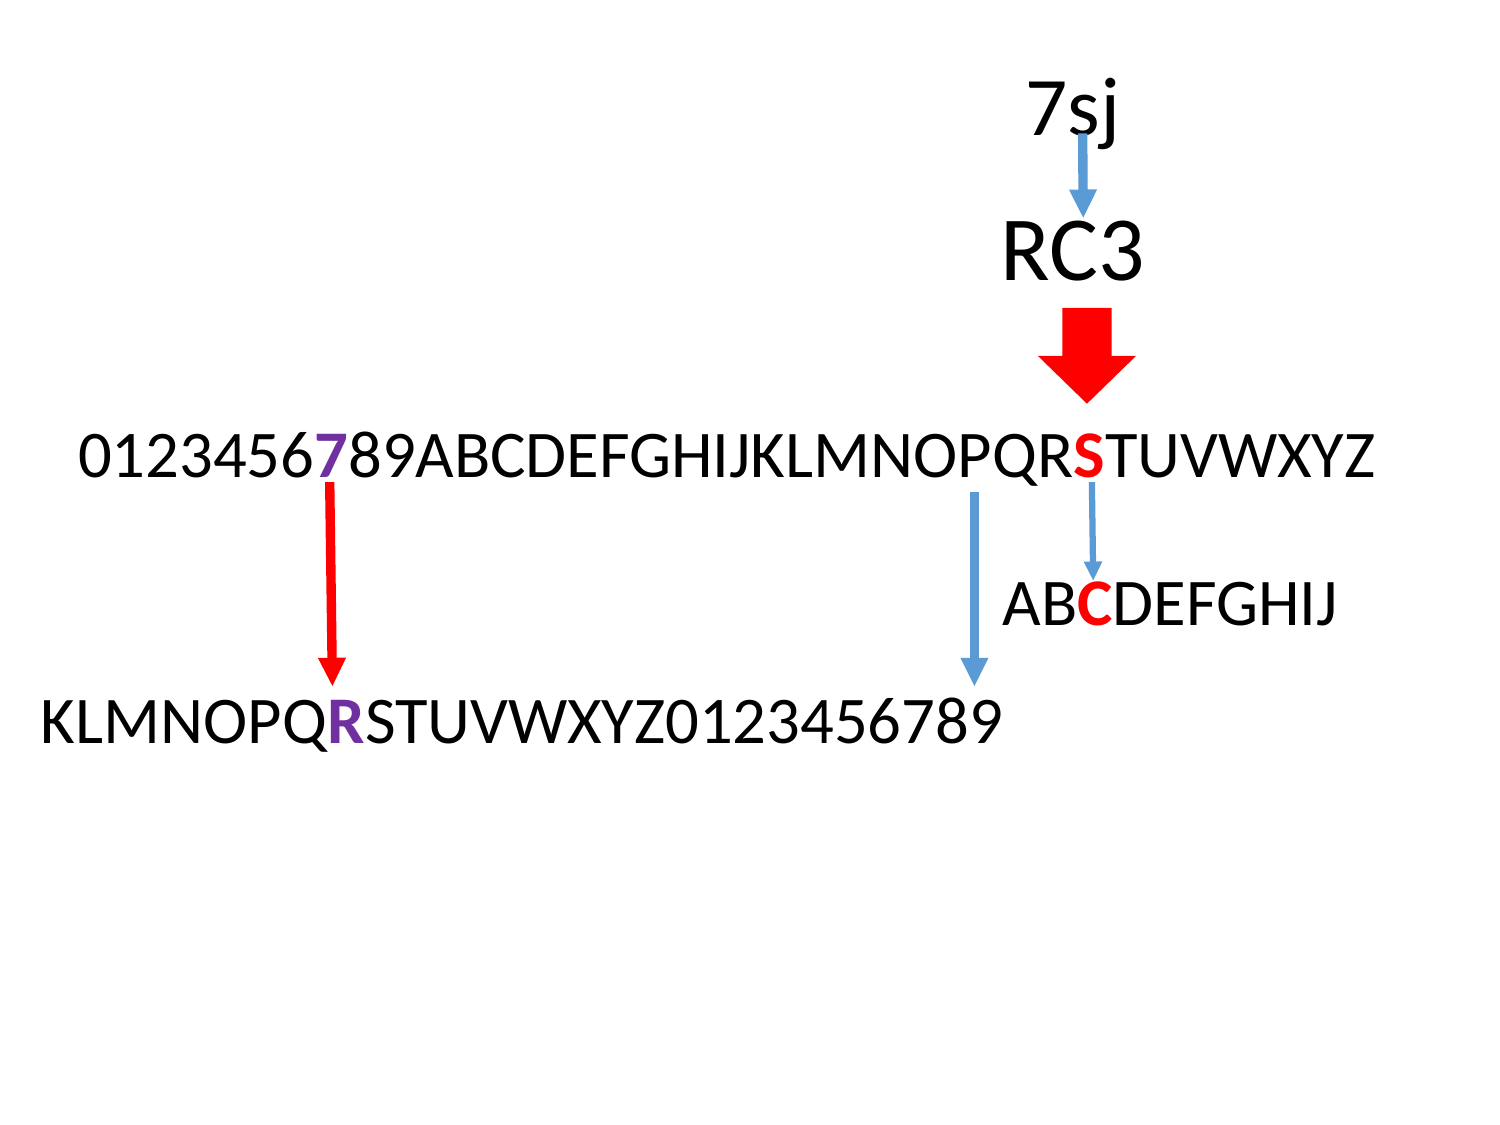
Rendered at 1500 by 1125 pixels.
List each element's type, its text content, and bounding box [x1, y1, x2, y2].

text_box RC3 [986, 181, 1161, 307]
text_box KLMNOPQRSTUVWXYZ0123456789 [26, 669, 1018, 764]
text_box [329, 482, 333, 687]
text_box 7sj [1010, 44, 1136, 160]
text_box 0123456789ABCDEFGHIJKLMNOPQRSTUVWXYZ [63, 403, 1402, 579]
text_box [1035, 306, 1139, 406]
text_box ABCDEFGHIJ [987, 551, 1368, 647]
